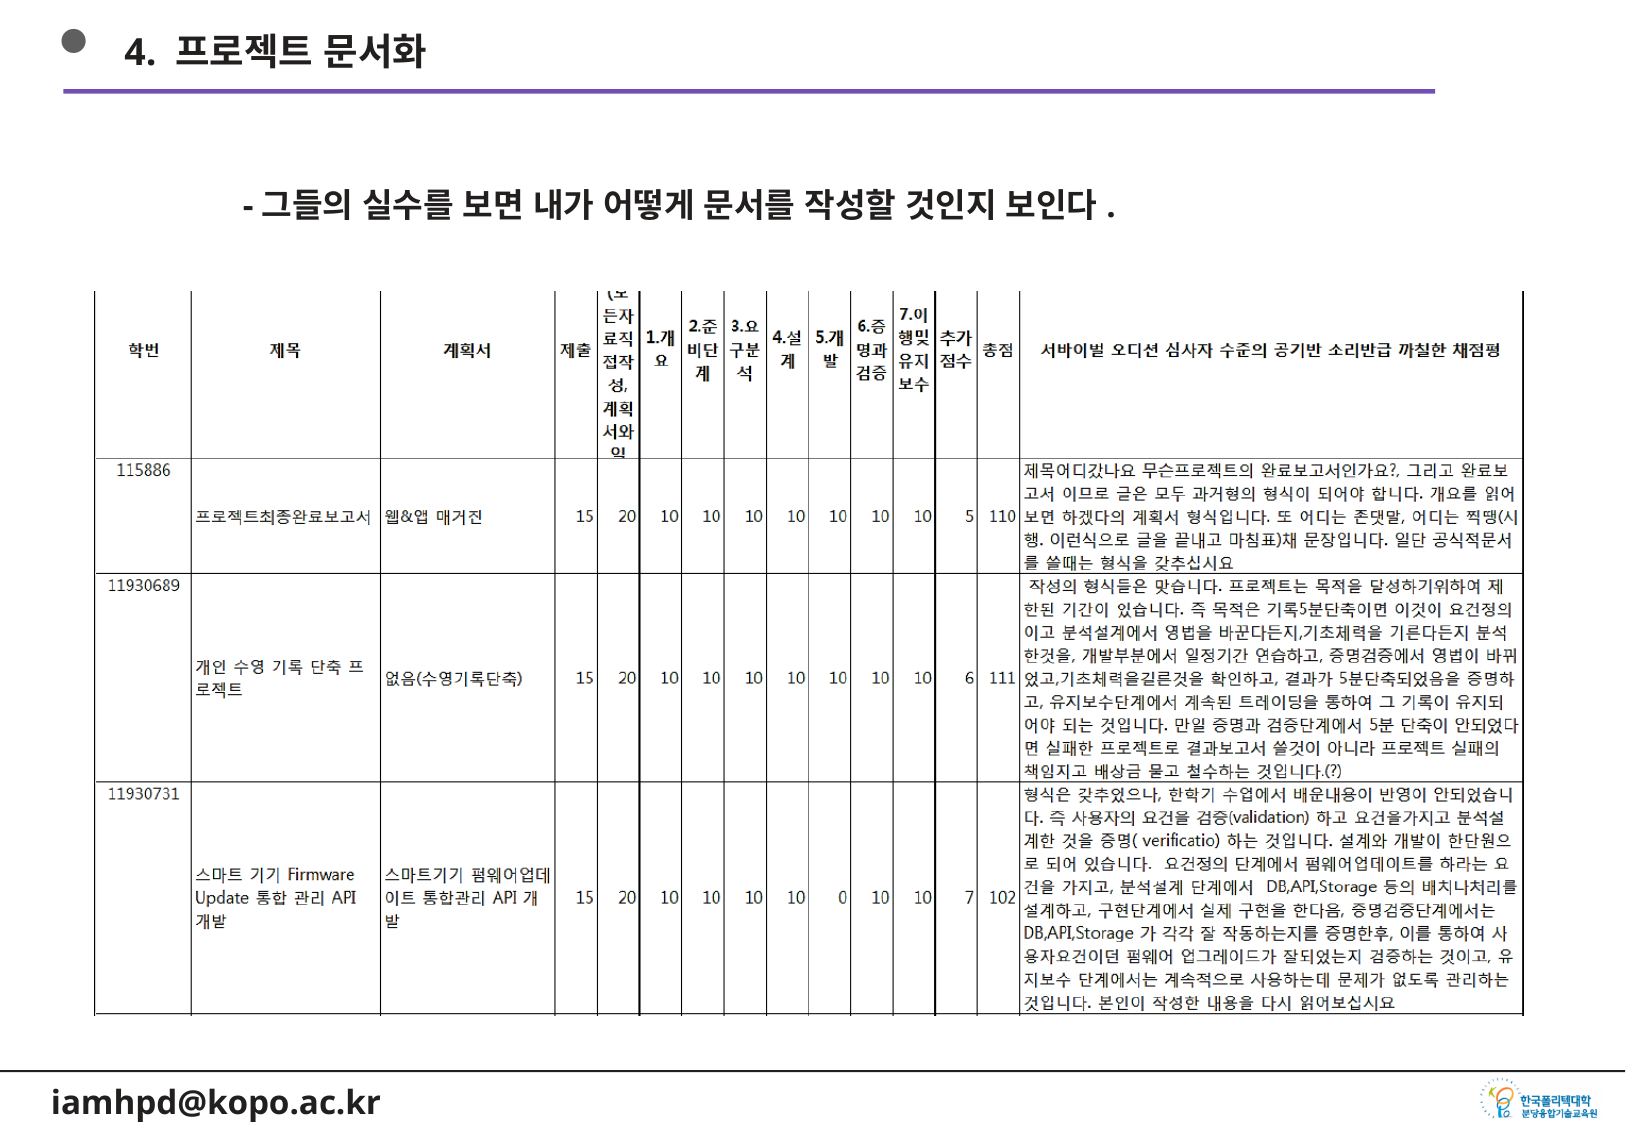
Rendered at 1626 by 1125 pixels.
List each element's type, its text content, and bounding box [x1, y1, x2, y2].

picture [1476, 1073, 1604, 1125]
picture [93, 291, 1524, 1016]
text_box 4. 프로젝트 문서화 [109, 20, 931, 93]
text_box -그들의 실수를 보면 내가 어떻게 문서를 작성할 것인지 보인다. [228, 176, 1131, 232]
